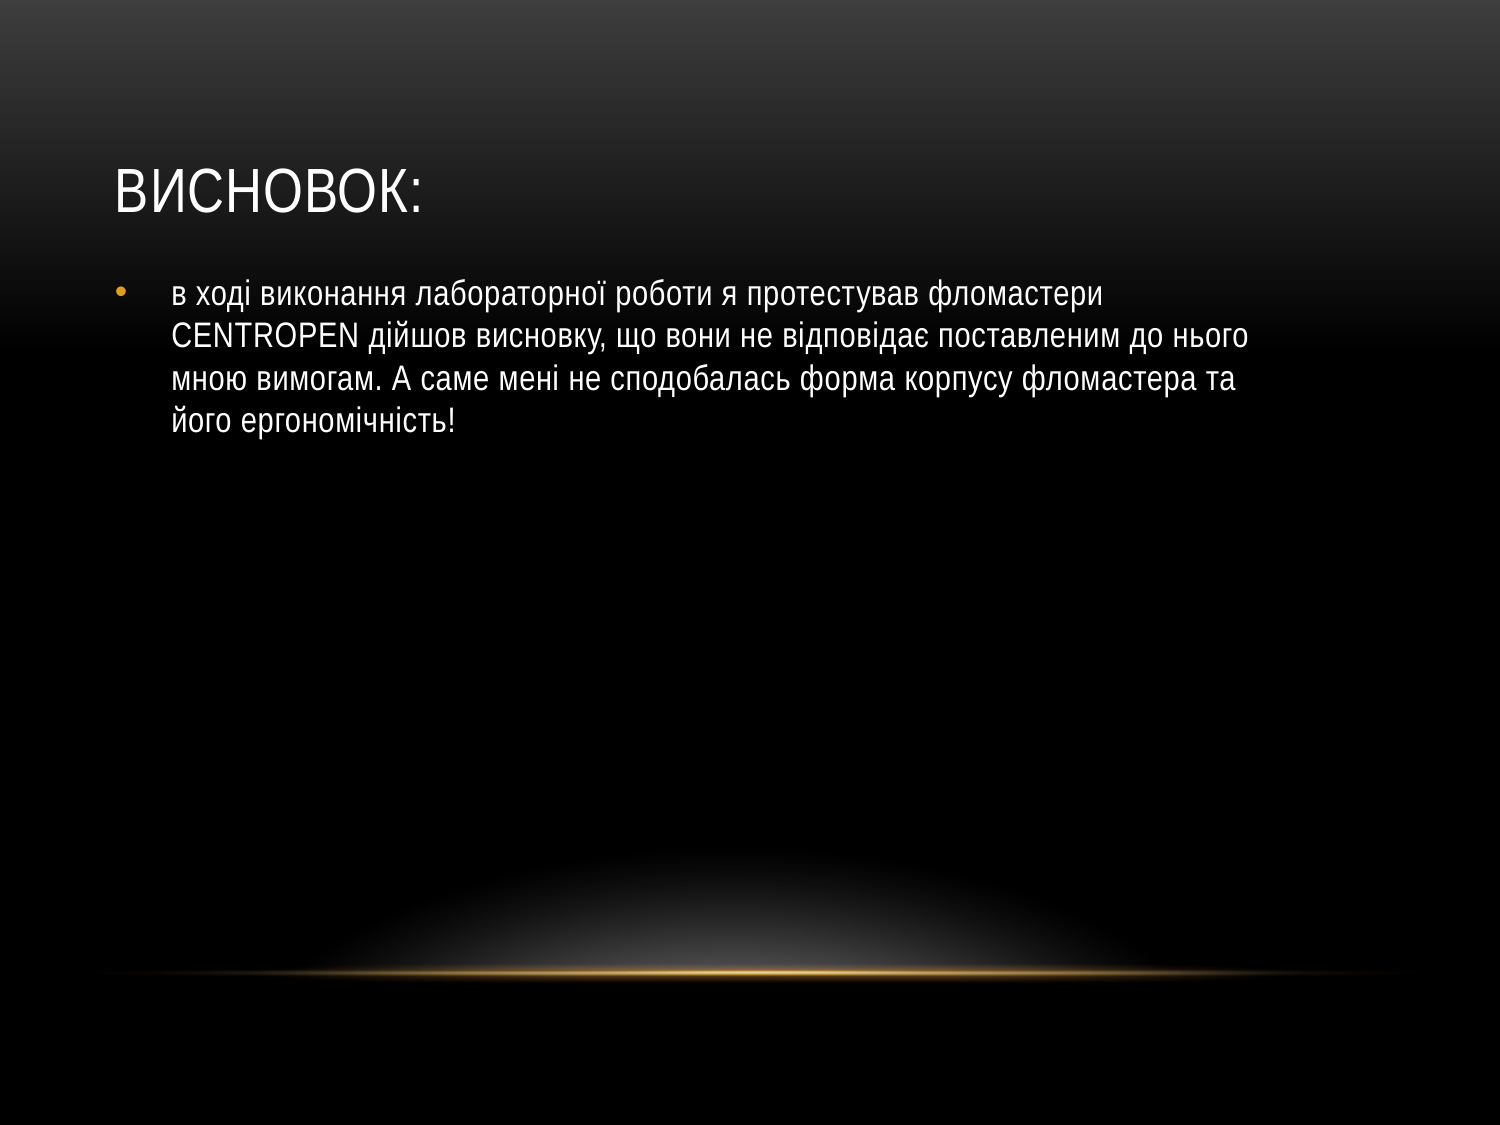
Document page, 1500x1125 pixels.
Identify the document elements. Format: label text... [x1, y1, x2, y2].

title Висновок: [99, 45, 1400, 233]
picture [0, 0, 1500, 1125]
list в ході виконання лабораторної роботи я протестував фломастери CENTROPEN дійшов висновку, що вони не відповідає поставленим до нього мною вимогам. А саме мені не сподобалась форма корпусу фломастера та його ергономічність! [99, 262, 1270, 938]
